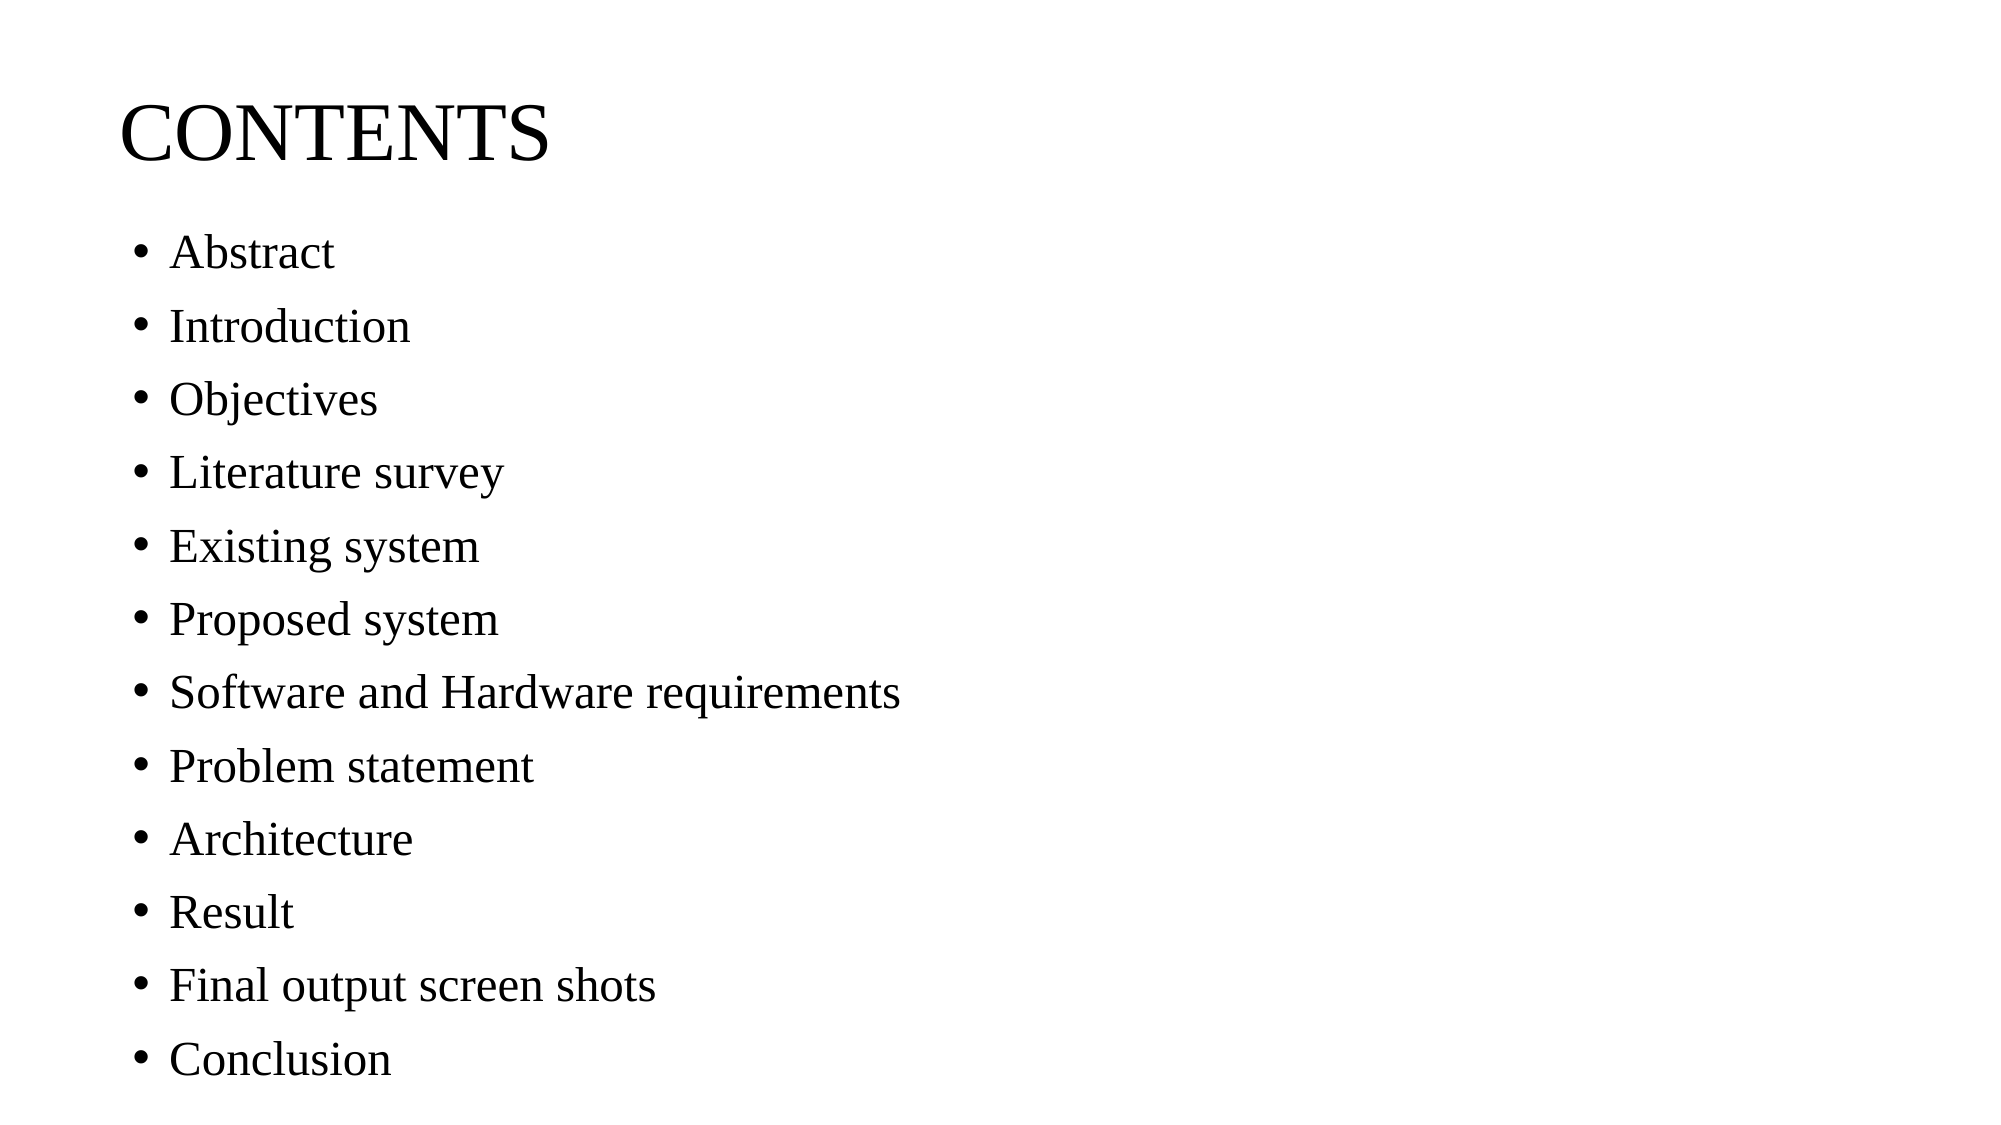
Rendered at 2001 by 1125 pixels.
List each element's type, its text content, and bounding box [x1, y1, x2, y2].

title CONTENTS [104, 25, 1830, 243]
list Abstract Introduction Objectives Literature survey Existing system Proposed system Software and Hardware requirements Problem statement Architecture Result Final output screen shots Conclusion [117, 219, 1843, 1094]
